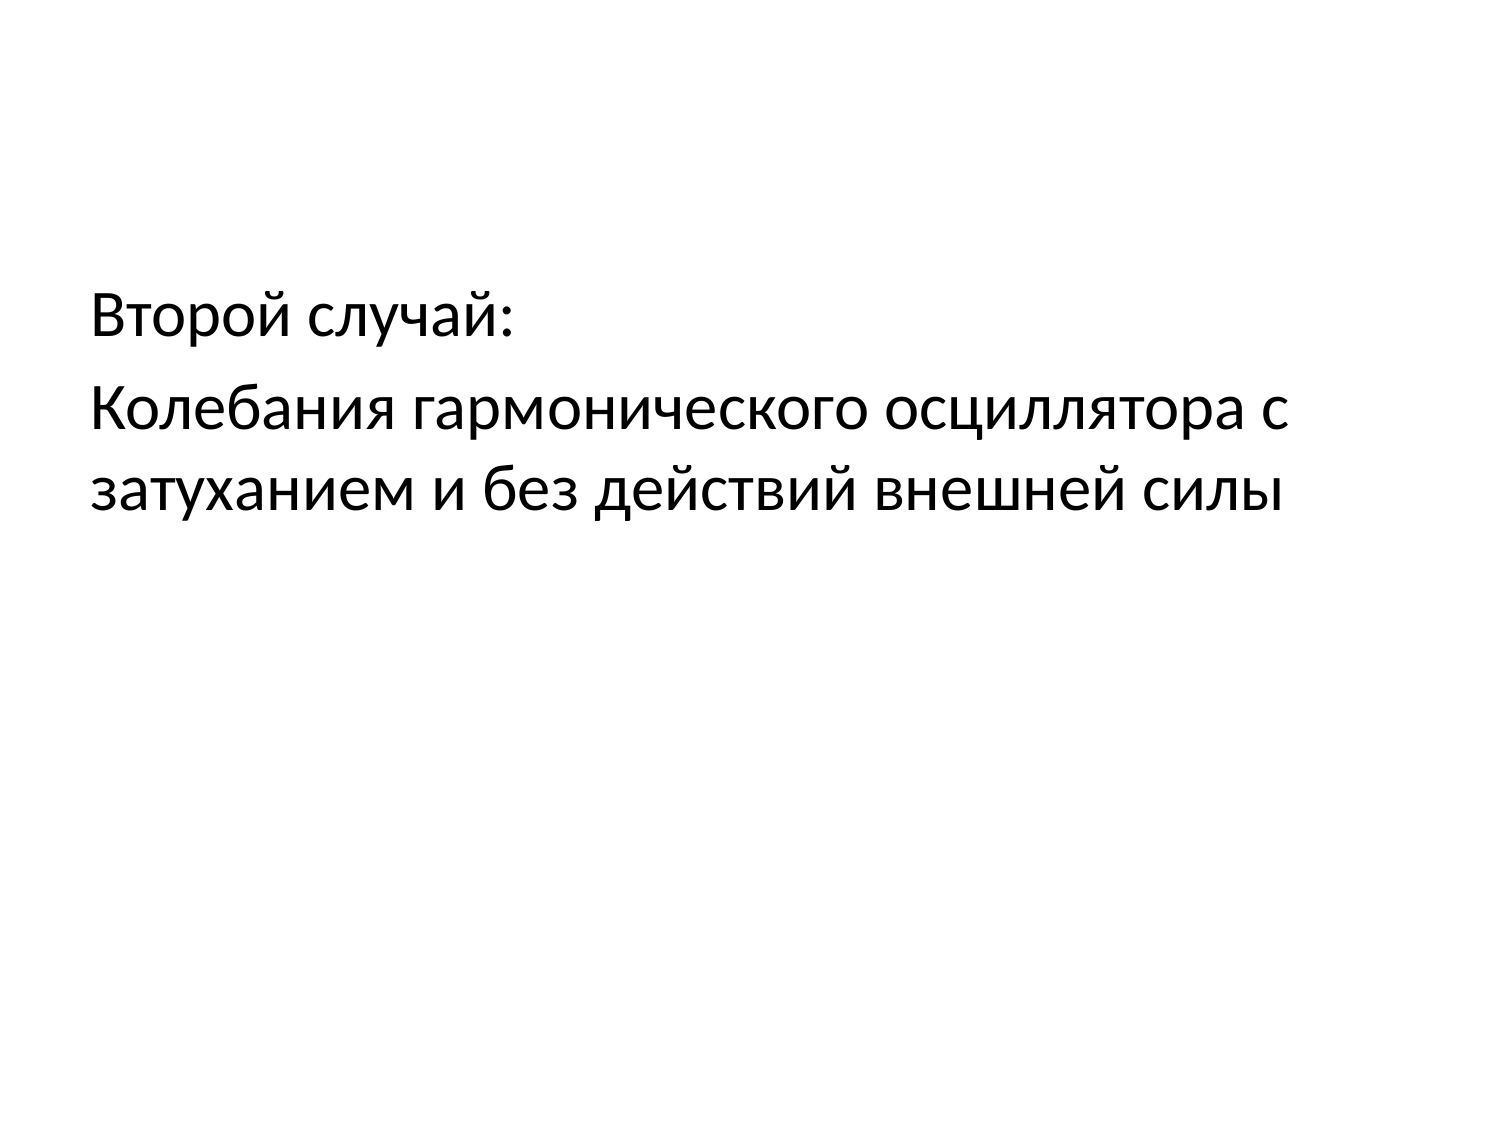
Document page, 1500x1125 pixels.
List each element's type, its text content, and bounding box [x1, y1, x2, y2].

list Второй случай: Колебания гармонического осциллятора c затуханием и без действий внешней силы [75, 262, 1425, 1005]
